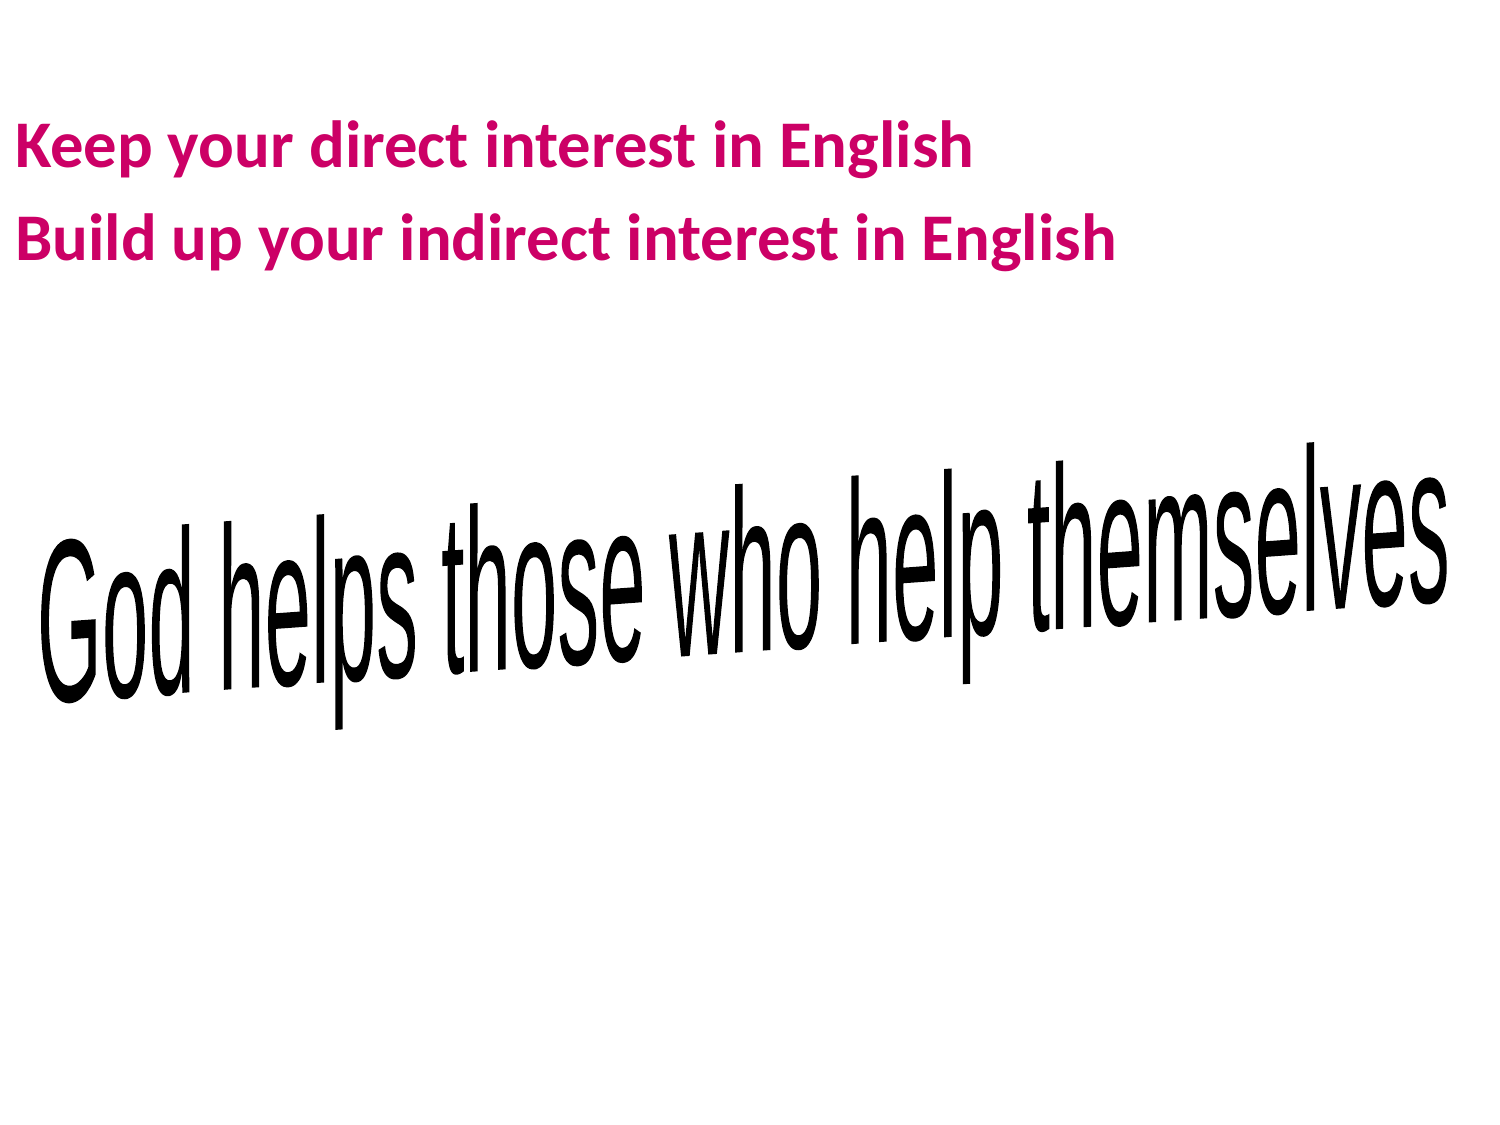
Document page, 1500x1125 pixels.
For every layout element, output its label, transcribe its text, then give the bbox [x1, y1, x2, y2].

subtitle Keep your direct interest in English Build up your indirect interest in English [0, 0, 1500, 1125]
